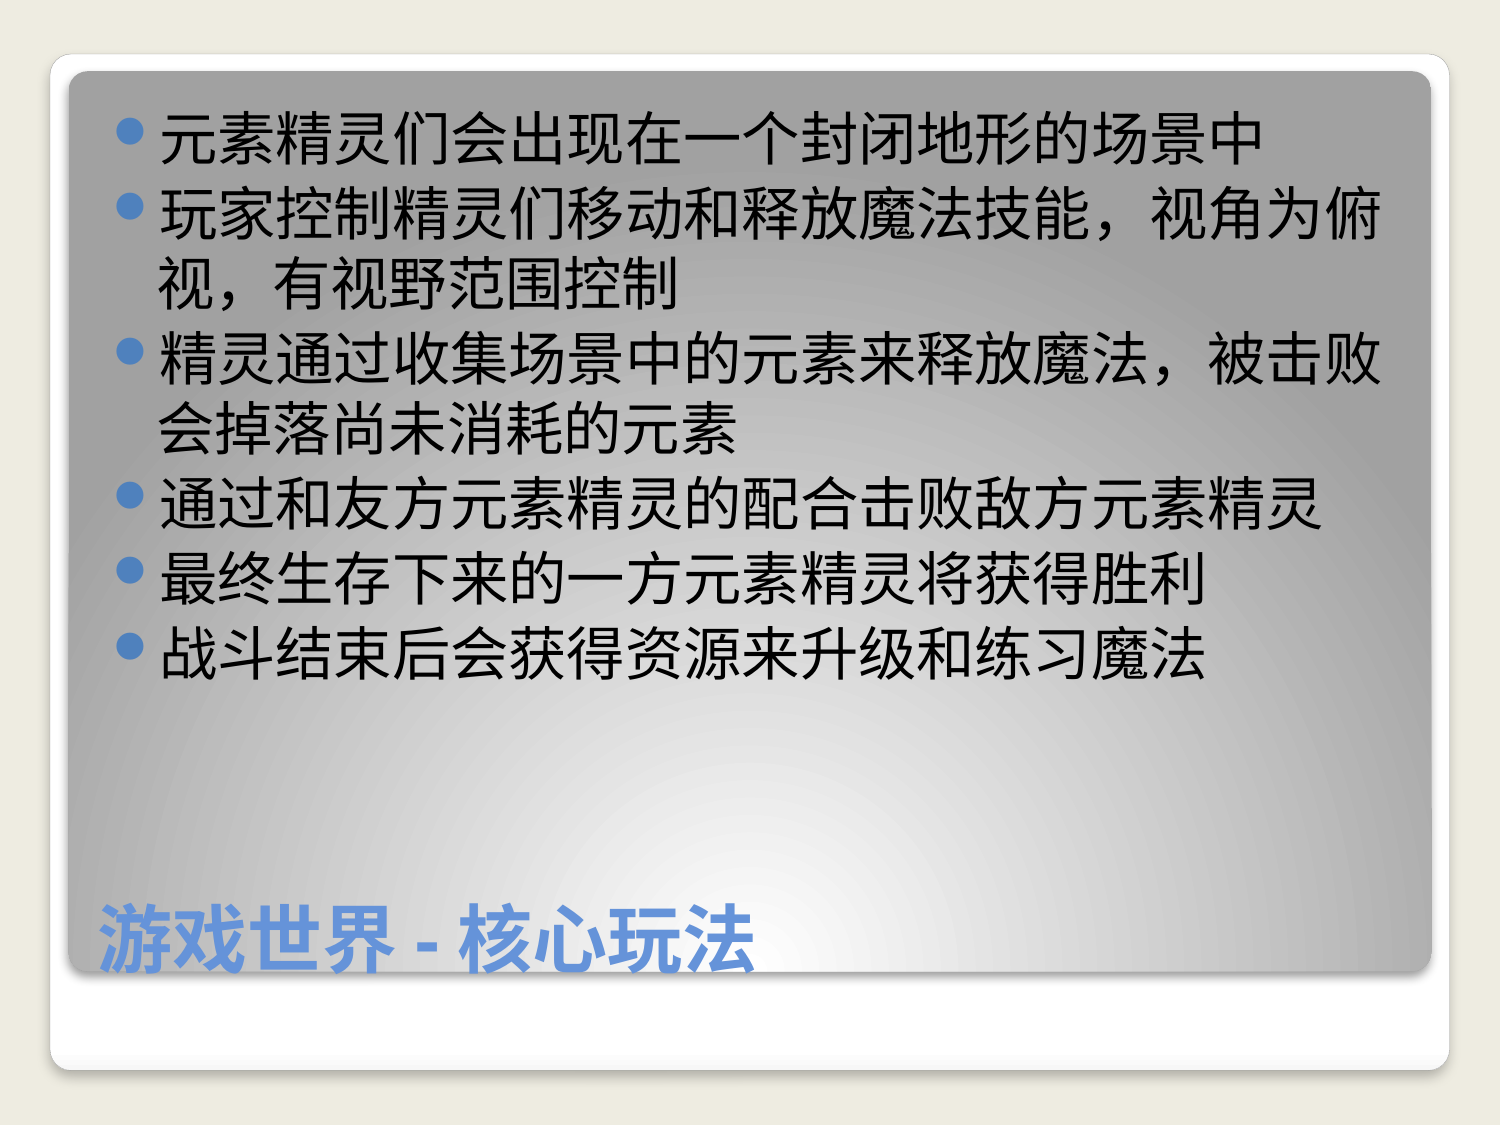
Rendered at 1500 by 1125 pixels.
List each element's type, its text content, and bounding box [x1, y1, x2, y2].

list 元素精灵们会出现在一个封闭地形的场景中 玩家控制精灵们移动和释放魔法技能，视角为俯视，有视野范围控制 精灵通过收集场景中的元素来释放魔法，被击败会掉落尚未消耗的元素 通过和友方元素精灵的配合击败敌方元素精灵 最终生存下来的一方元素精灵将获得胜利 战斗结束后会获得资源来升级和练习魔法 [82, 86, 1425, 774]
title 游戏世界-核心玩法 [82, 817, 1425, 990]
